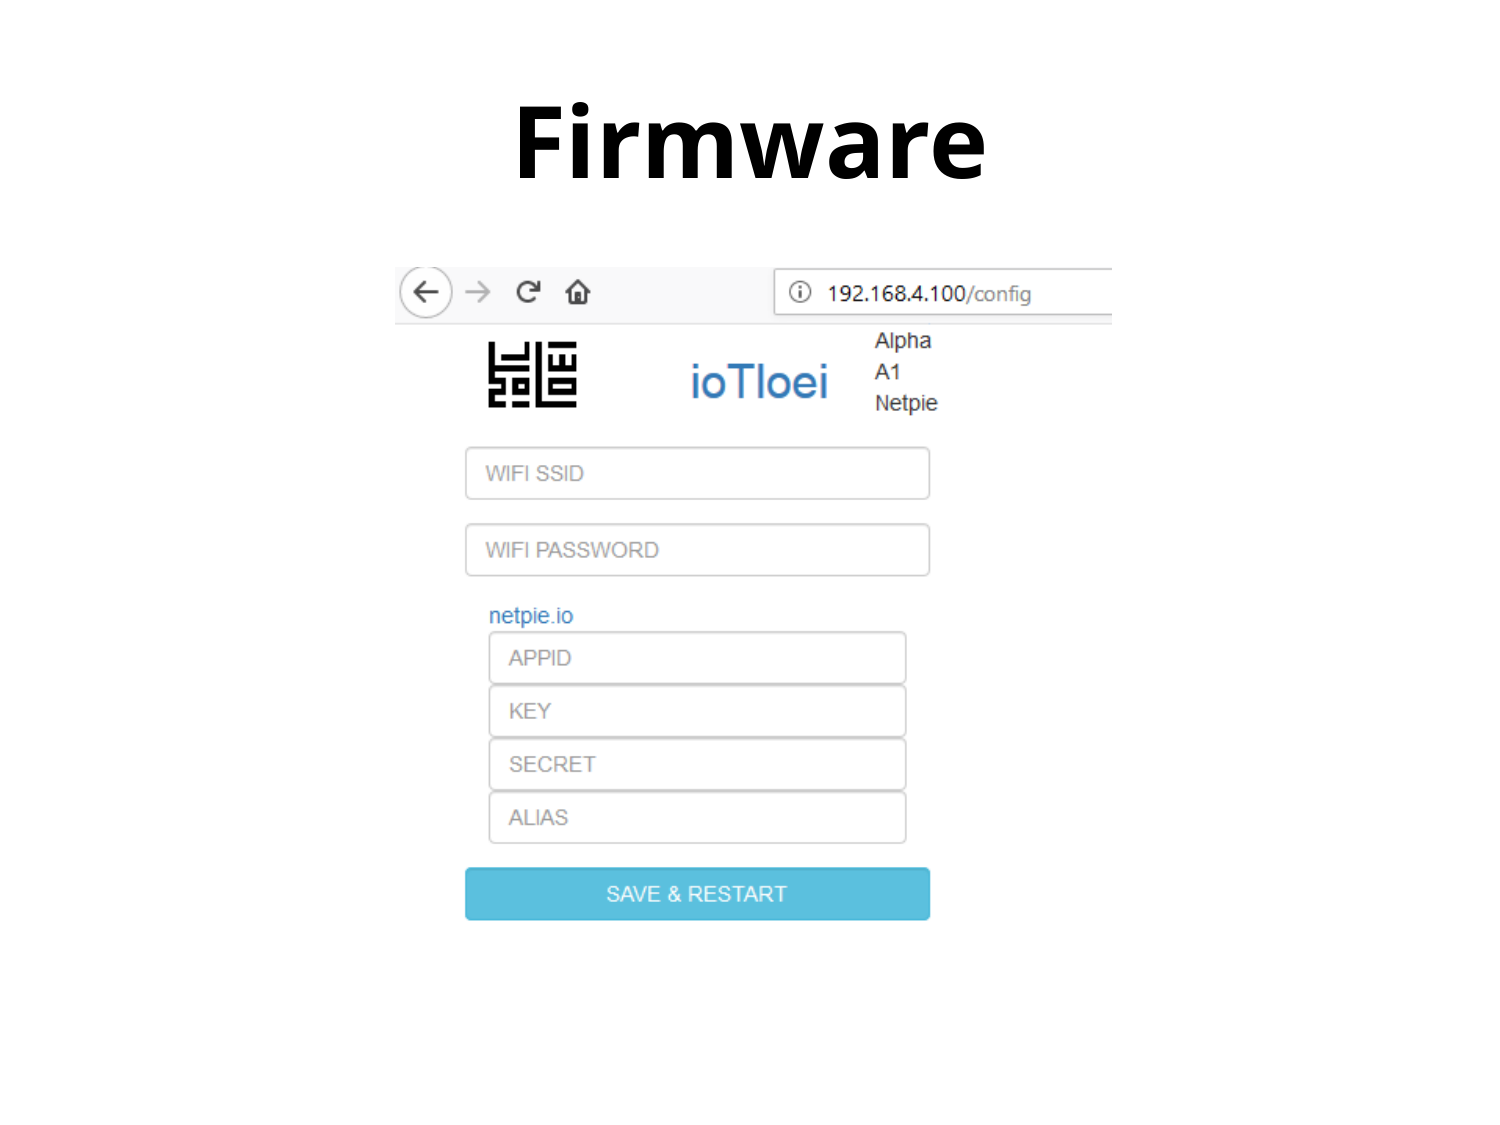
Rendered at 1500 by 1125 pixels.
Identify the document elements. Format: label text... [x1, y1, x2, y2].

picture [395, 266, 1112, 952]
title Firmware [75, 45, 1425, 233]
